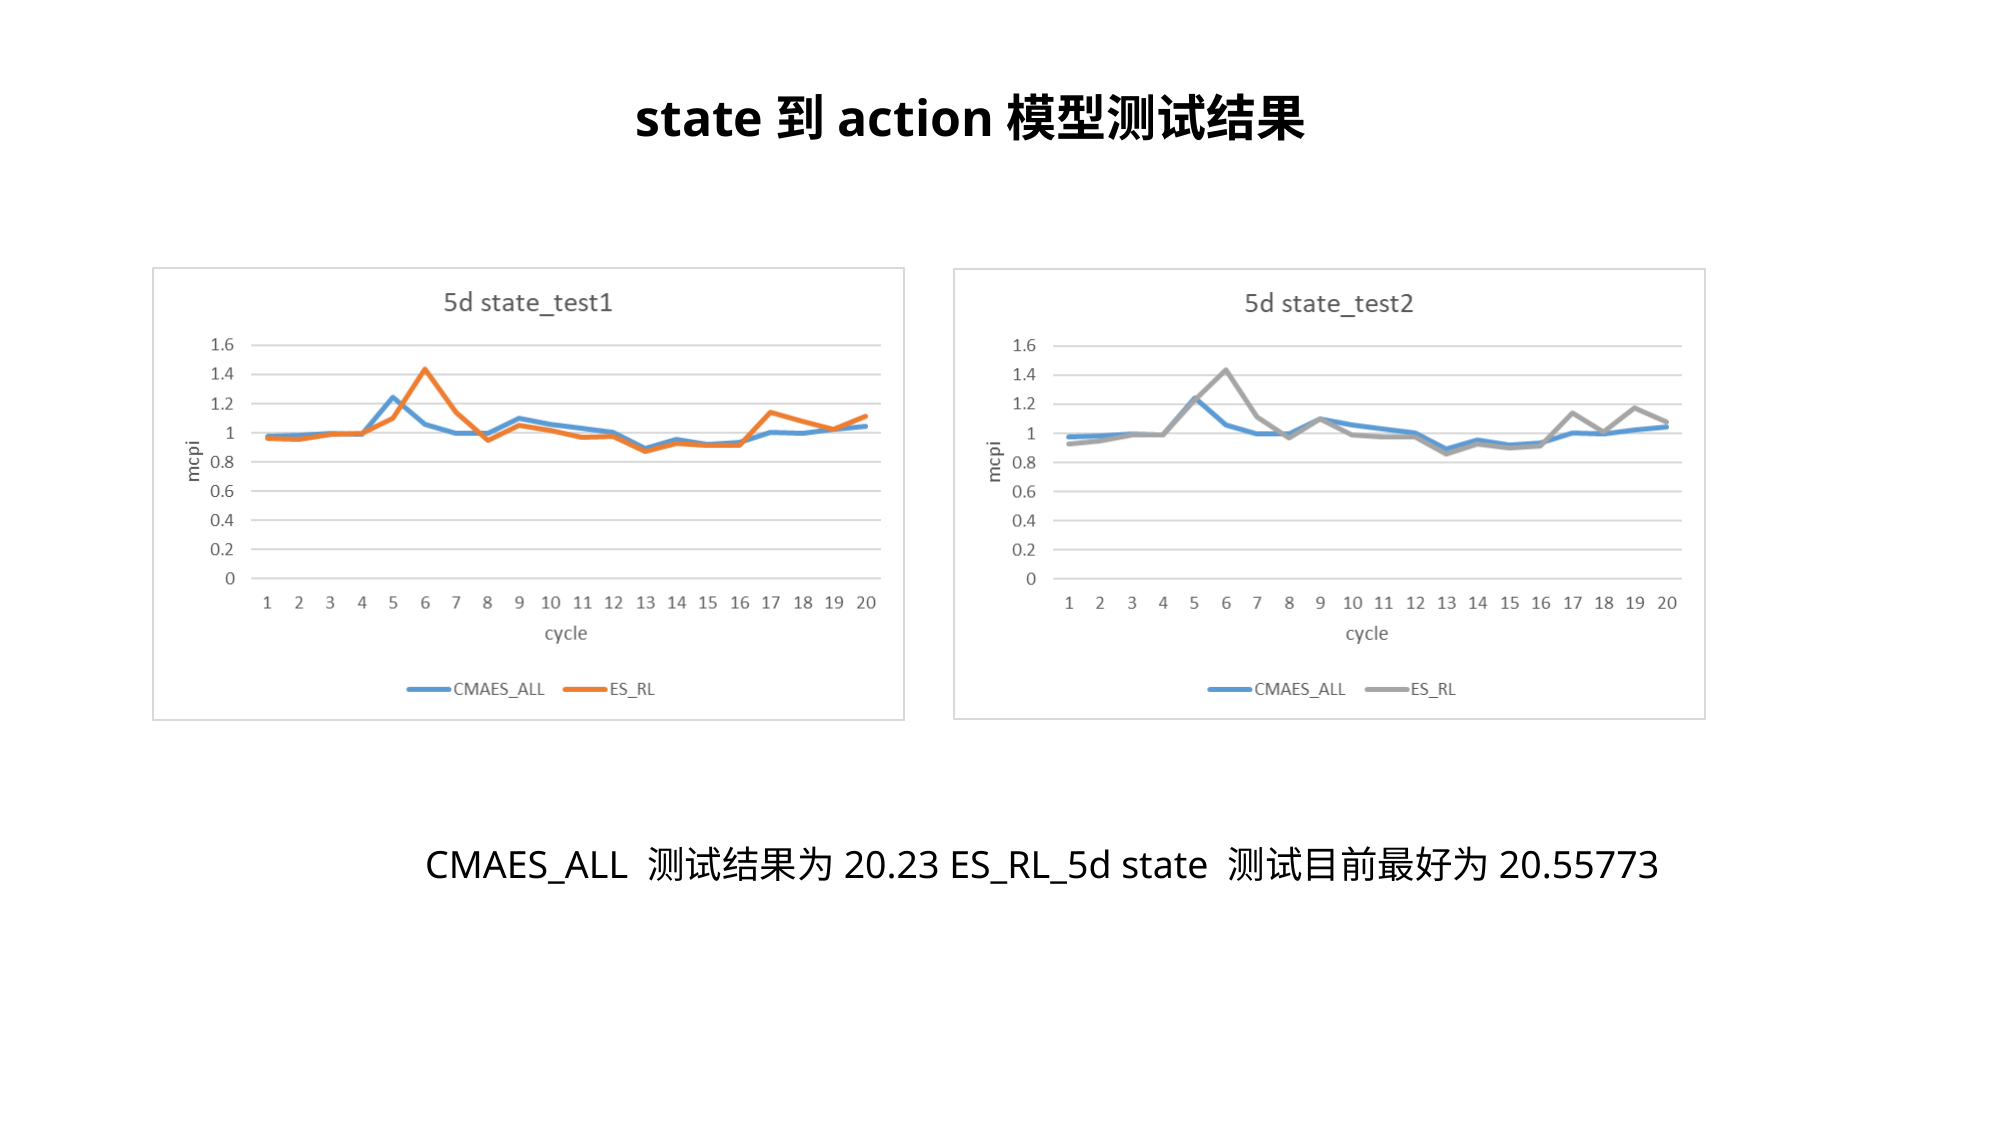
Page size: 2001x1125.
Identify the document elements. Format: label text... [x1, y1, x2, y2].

text_box state到action模型测试结果 [521, 78, 1421, 154]
picture [152, 267, 905, 721]
picture [953, 268, 1706, 720]
text_box CMAES_ALL 测试结果为20.23 ES_RL_5d state 测试目前最好为20.55773 [410, 833, 2000, 894]
